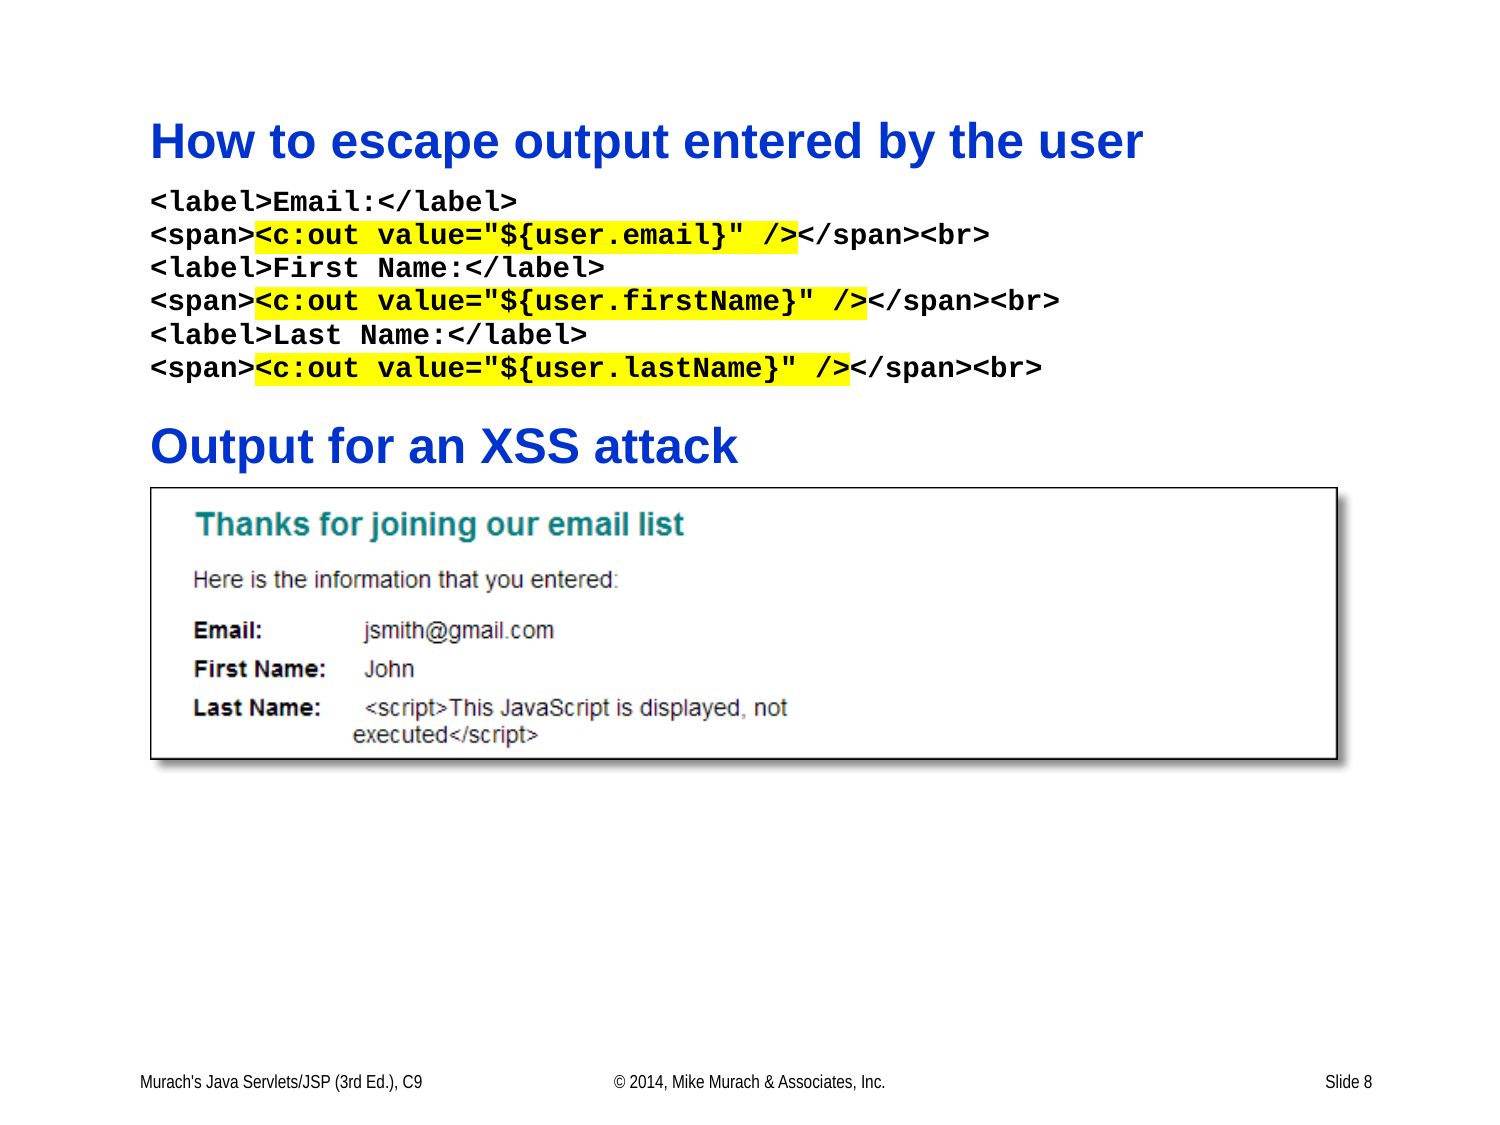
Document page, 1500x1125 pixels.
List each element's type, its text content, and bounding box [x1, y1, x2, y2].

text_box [149, 112, 1349, 186]
slide_number Murach's Java Servlets/JSP (3rd Ed.), C9 [125, 1025, 450, 1100]
slide_number Slide 8 [1074, 1025, 1388, 1100]
picture [149, 487, 1338, 760]
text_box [149, 187, 1349, 524]
footer © 2014, Mike Murach & Associates, Inc. [474, 1025, 1025, 1100]
